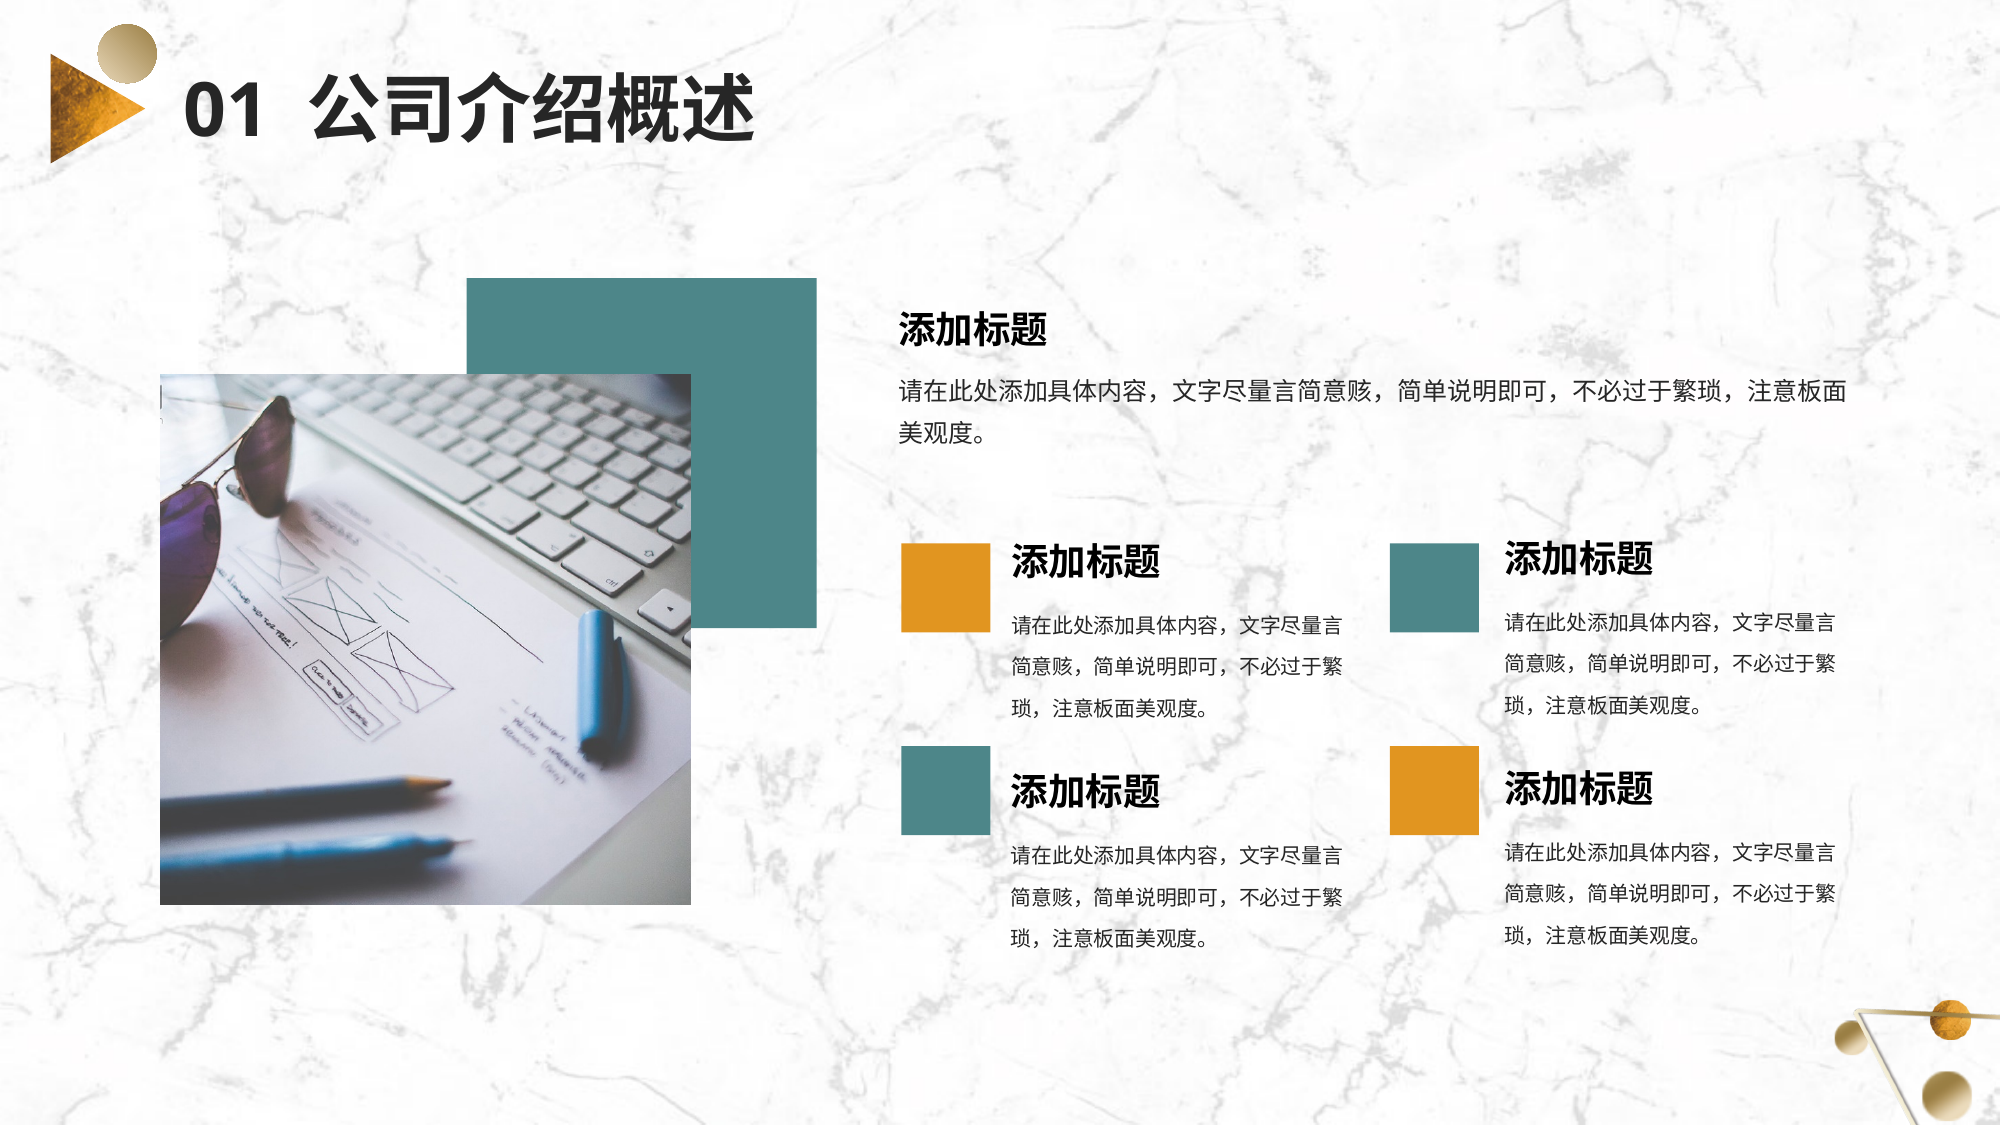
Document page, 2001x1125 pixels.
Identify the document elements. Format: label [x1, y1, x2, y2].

text_box [996, 530, 1371, 730]
picture [0, 0, 2000, 1125]
text_box [883, 298, 1864, 498]
text_box [996, 760, 1371, 960]
text_box [1489, 527, 1865, 727]
text_box [1489, 757, 1864, 957]
